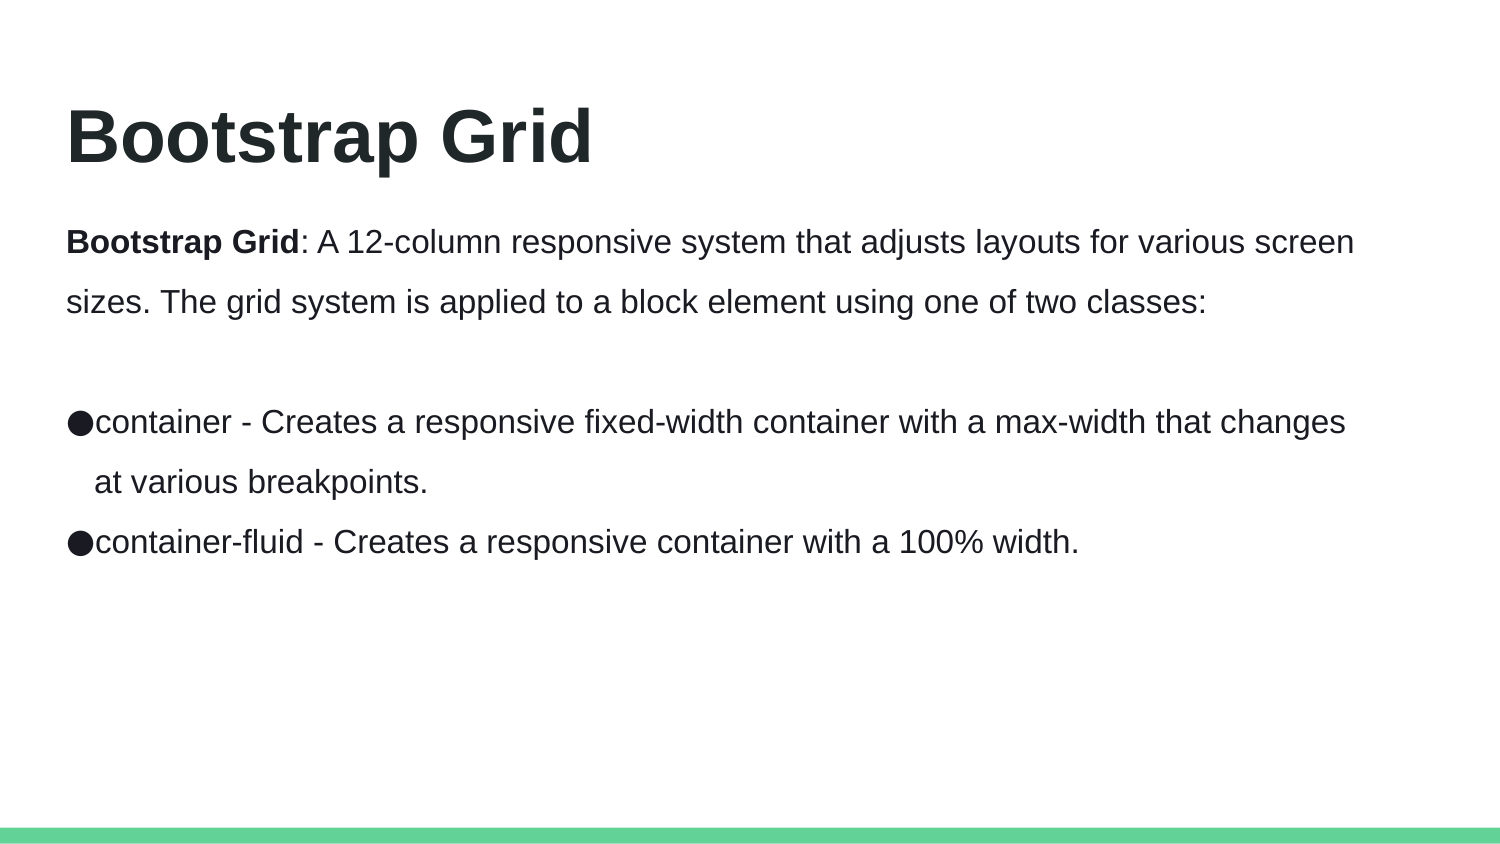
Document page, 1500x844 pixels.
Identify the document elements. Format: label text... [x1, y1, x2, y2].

list Bootstrap Grid: A 12-column responsive system that adjusts layouts for various screen sizes. The grid system is applied to a block element using one of two classes: container - Creates a responsive fixed-width container with a max-width that changes at various breakpoints. container-fluid - Creates a responsive container with a 100% width. [51, 192, 1394, 748]
title Bootstrap Grid [51, 72, 1449, 167]
